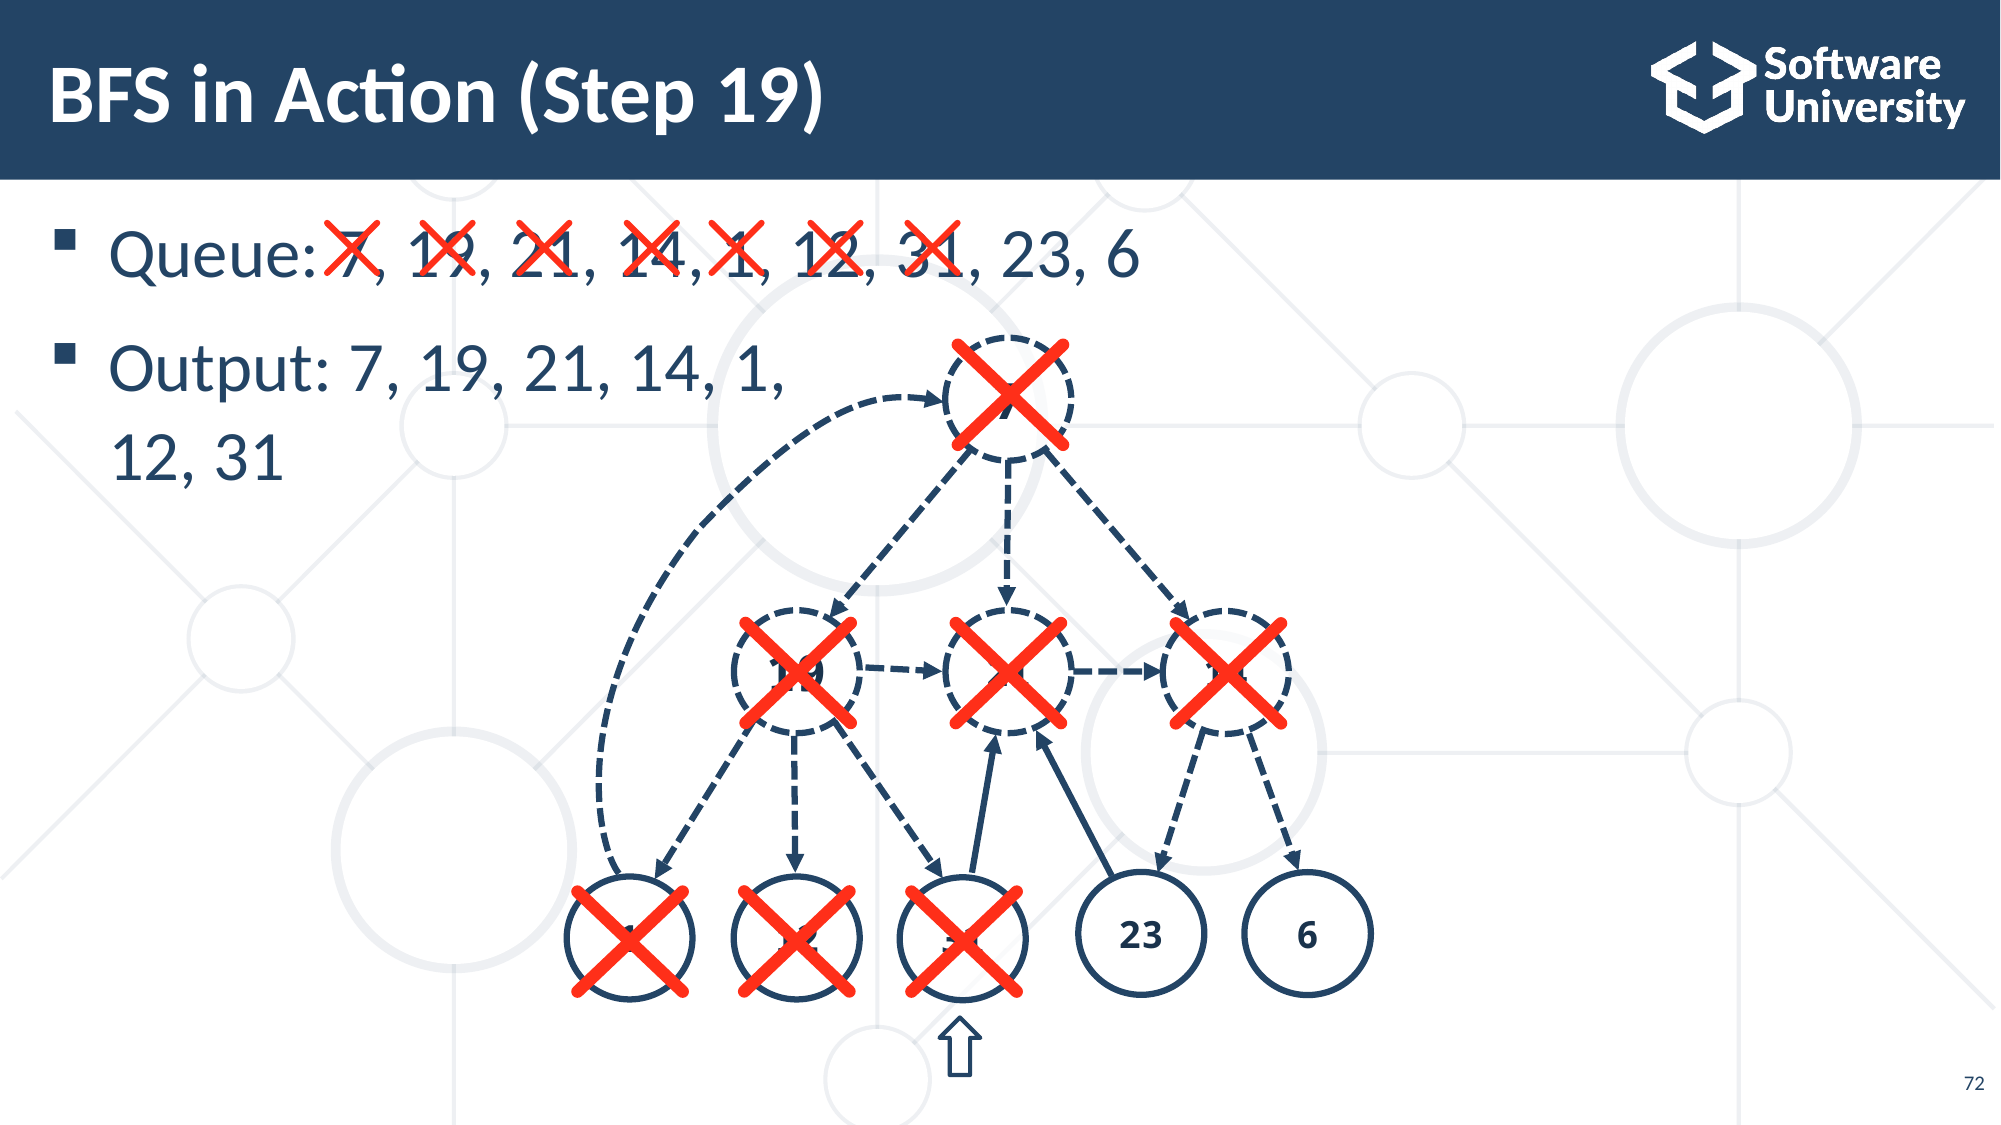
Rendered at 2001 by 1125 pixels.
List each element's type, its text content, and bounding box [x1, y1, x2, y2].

title BFS in Action (Step 19) [31, 16, 1625, 162]
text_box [566, 337, 1372, 1001]
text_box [711, 222, 762, 274]
picture [1651, 41, 1966, 134]
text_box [422, 222, 473, 274]
list Queue: 7, 19, 21, 14, 1, 12, 31, 23, 6 Output: 7, 19, 21, 14, 1, 12, 31 [31, 196, 1970, 1104]
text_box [907, 222, 958, 274]
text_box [519, 222, 570, 274]
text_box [810, 222, 861, 274]
slide_number 72 [1929, 1070, 2000, 1103]
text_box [626, 222, 677, 274]
text_box [937, 1015, 983, 1078]
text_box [326, 222, 378, 274]
